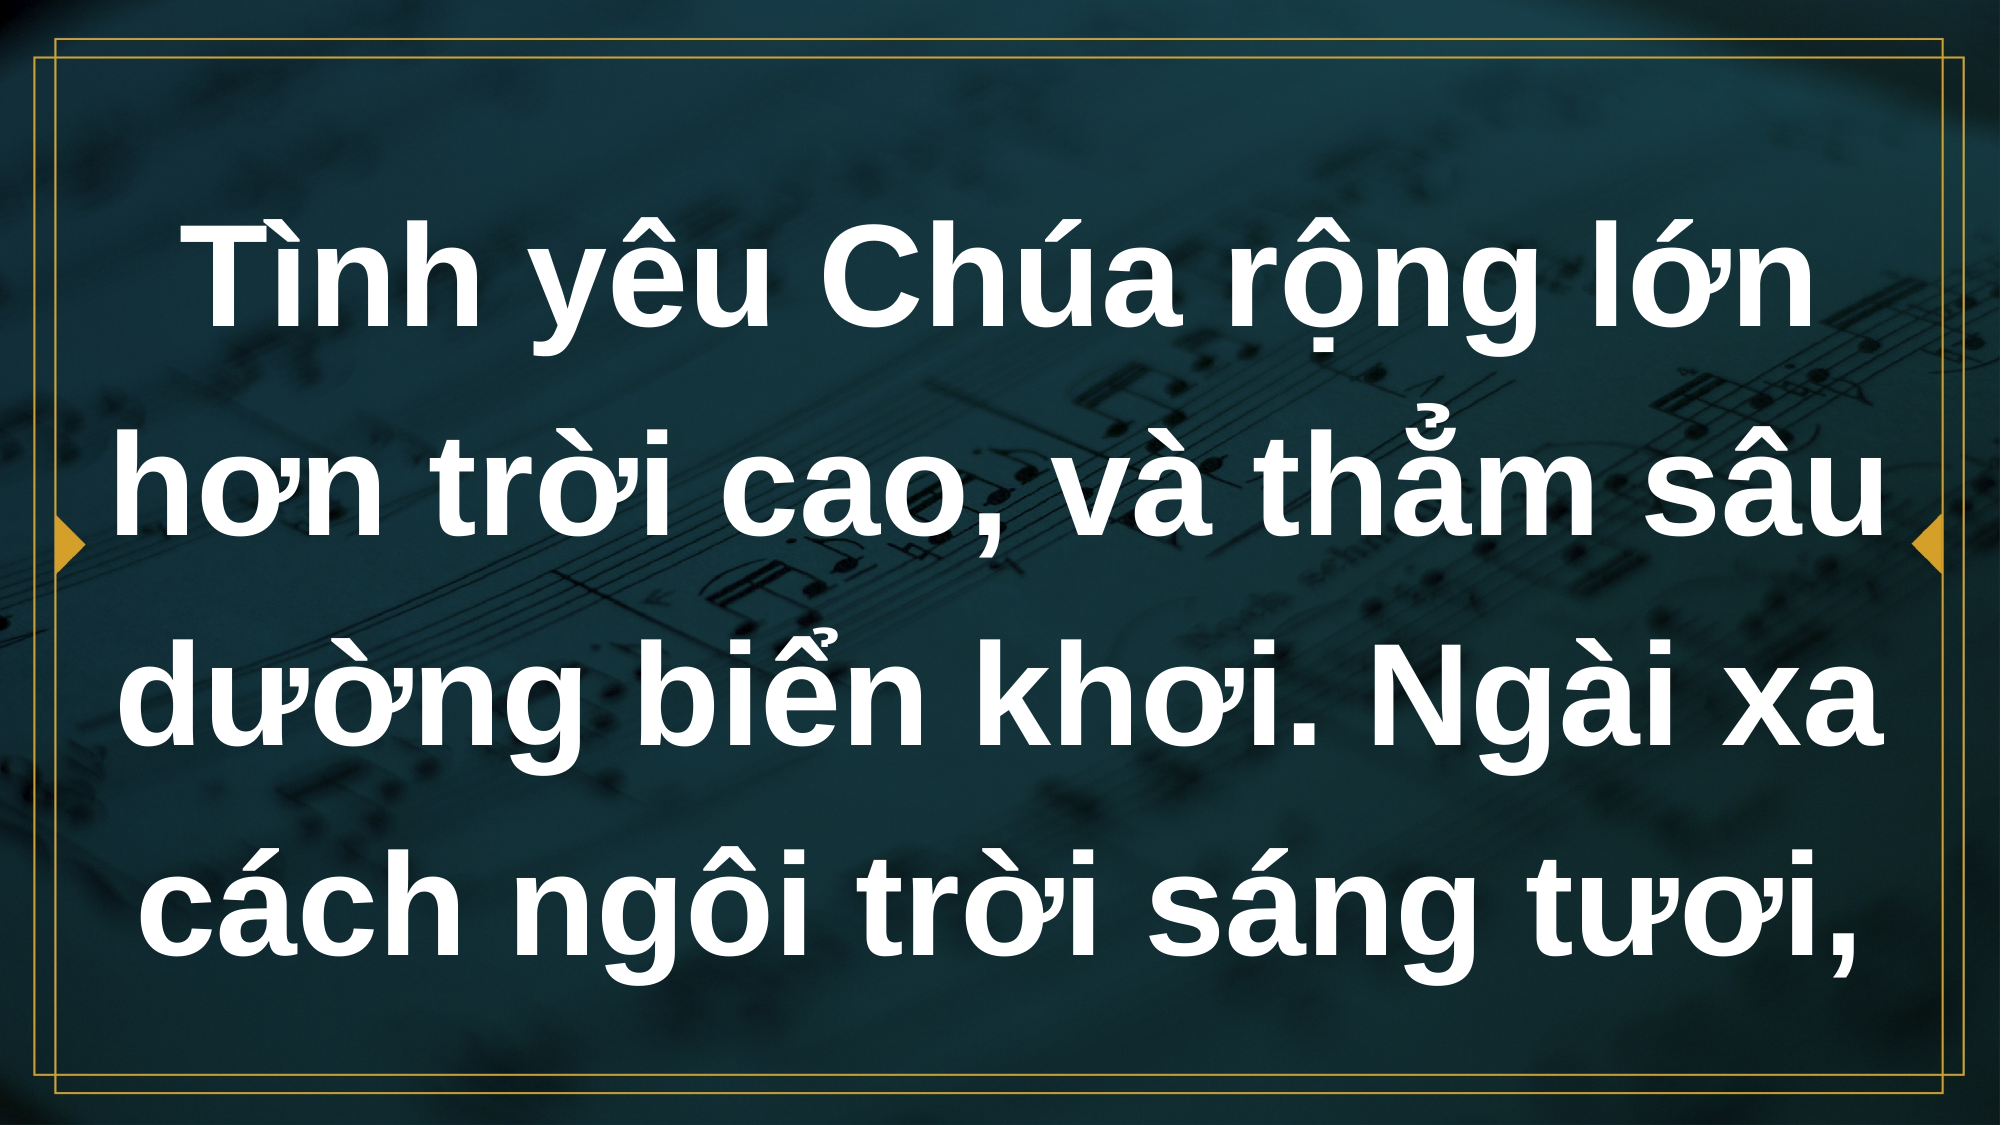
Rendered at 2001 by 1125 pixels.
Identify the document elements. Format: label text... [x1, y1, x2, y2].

picture [0, 0, 2000, 1125]
title Tình yêu Chúa rộng lớn hơn trời cao, và thẳm sâu dường biển khơi. Ngài xa cách ngôi trời sáng tươi, [55, 53, 1945, 1077]
